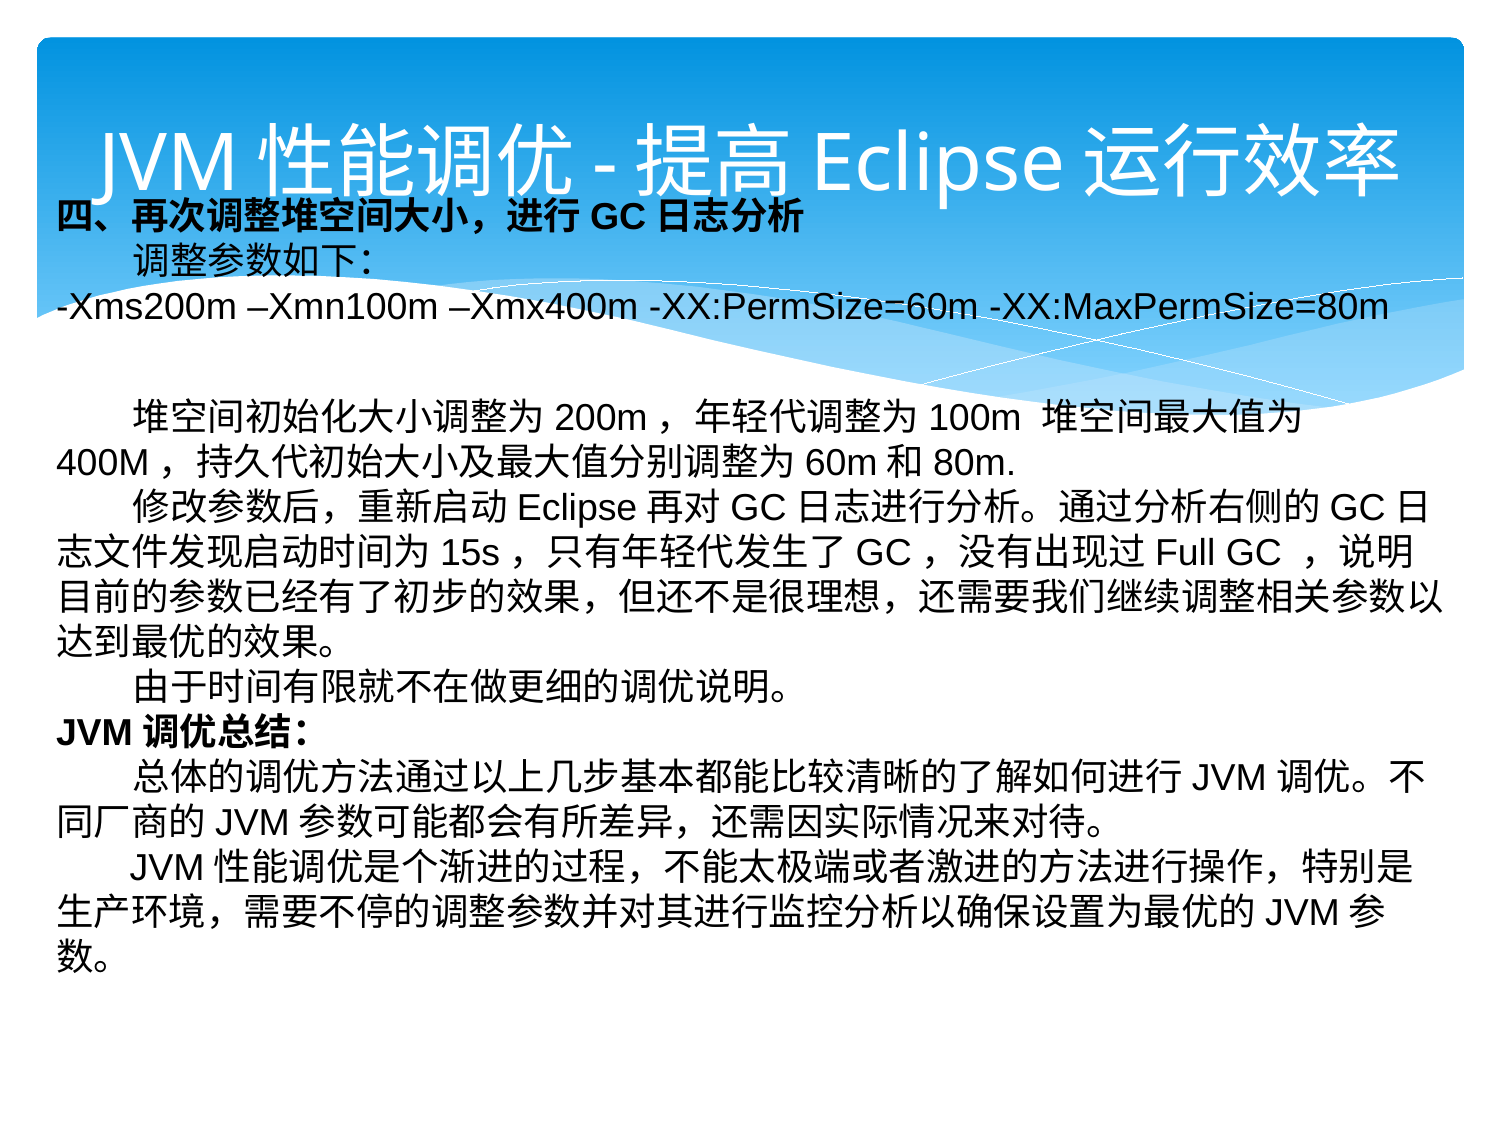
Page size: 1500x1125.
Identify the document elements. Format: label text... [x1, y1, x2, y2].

title JVM性能调优-提高Eclipse运行效率 [75, 55, 1425, 184]
text_box 四、再次调整堆空间大小，进行GC日志分析 调整参数如下： -Xms200m –Xmn100m –Xmx400m -XX:PermSize=60m -XX:MaxPermSize=80m [41, 184, 1459, 335]
text_box 堆空间初始化大小调整为200m，年轻代调整为100m 堆空间最大值为400M，持久代初始大小及最大值分别调整为60m和80m. 修改参数后，重新启动Eclipse再对GC日志进行分析。通过分析右侧的GC日志文件发现启动时间为15s，只有年轻代发生了GC，没有出现过Full GC ，说明目前的参数已经有了初步的效果，但还不是很理想，还需要我们继续调整相关参数以达到最优的效果。 由于时间有限就不在做更细的调优说明。 JVM调优总结： 总体的调优方法通过以上几步基本都能比较清晰的了解如何进行JVM调优。不同厂商的JVM参数可能都会有所差异，还需因实际情况来对待。 JVM性能调优是个渐进的过程，不能太极端或者激进的方法进行操作，特别是生产环境，需要不停的调整参数并对其进行监控分析以确保设置为最优的JVM参数。 [41, 385, 1459, 985]
